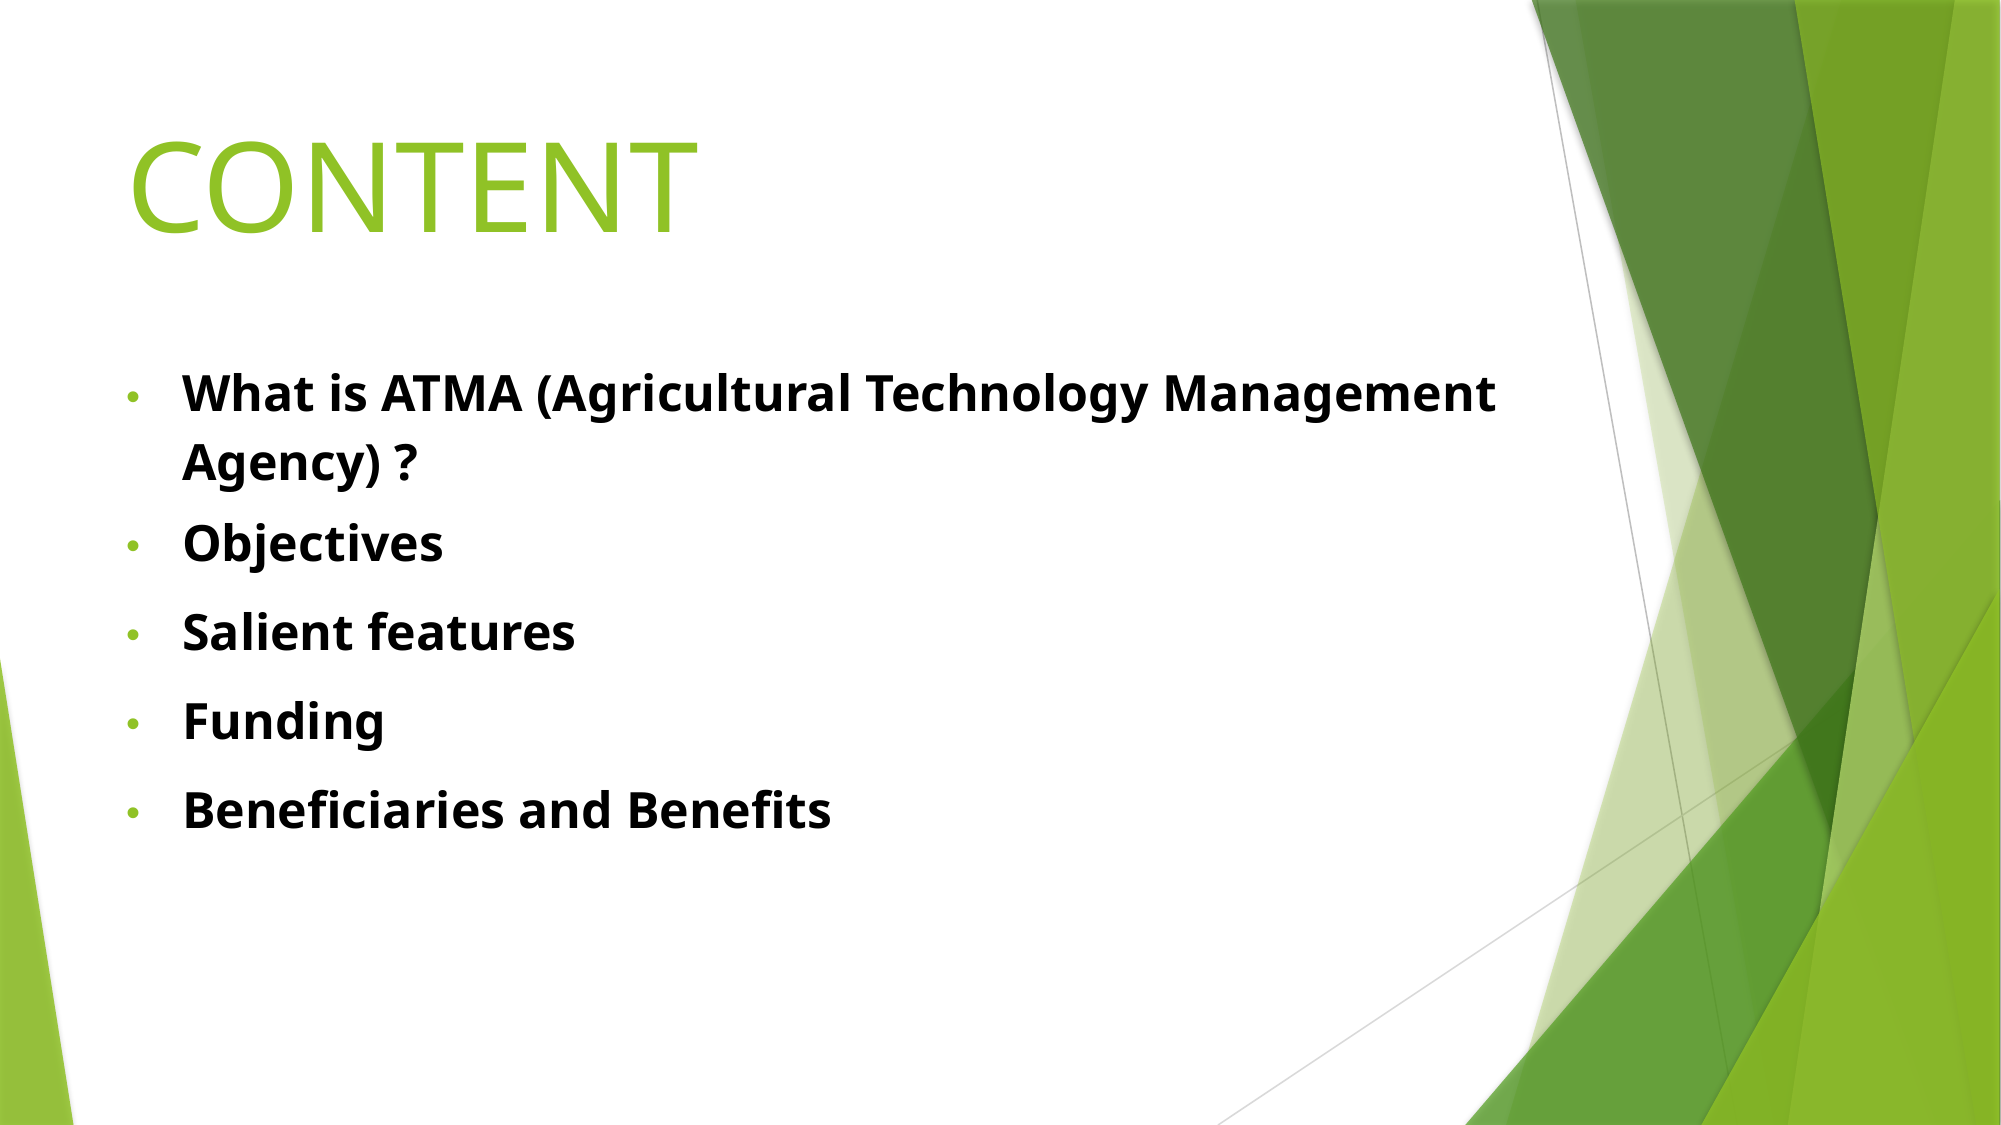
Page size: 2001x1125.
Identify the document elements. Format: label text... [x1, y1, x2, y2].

list What is ATMA (Agricultural Technology Management Agency) ? Objectives Salient features Funding Beneficiaries and Benefits [111, 354, 1522, 992]
title CONTENT [111, 99, 1522, 317]
